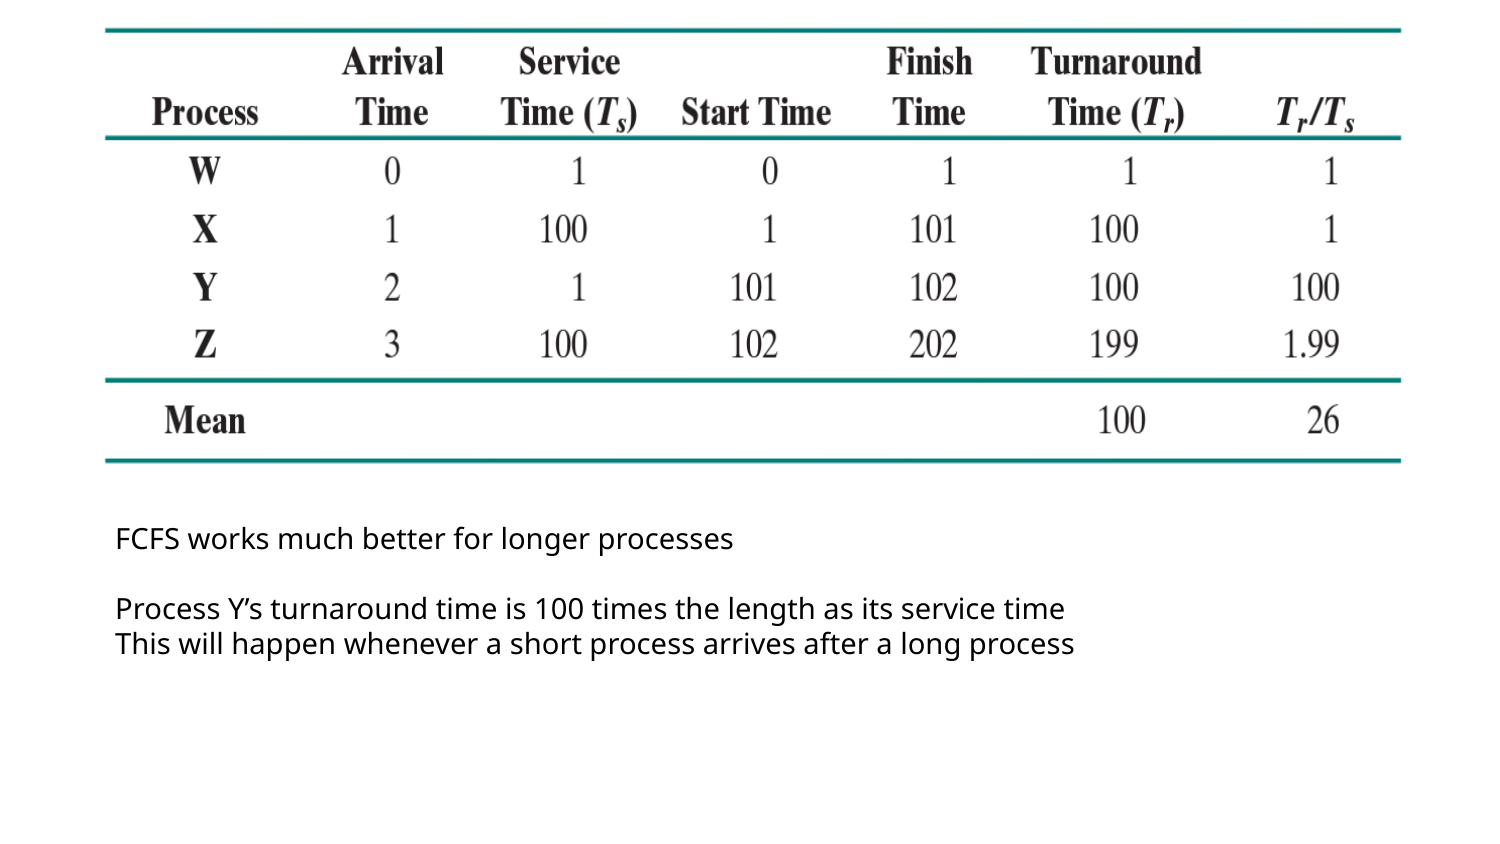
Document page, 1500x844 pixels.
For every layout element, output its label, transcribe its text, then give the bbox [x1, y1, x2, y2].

picture [24, 24, 1476, 465]
text_box FCFS works much better for longer processes Process Y’s turnaround time is 100 times the length as its service time This will happen whenever a short process arrives after a long process [100, 505, 1442, 798]
